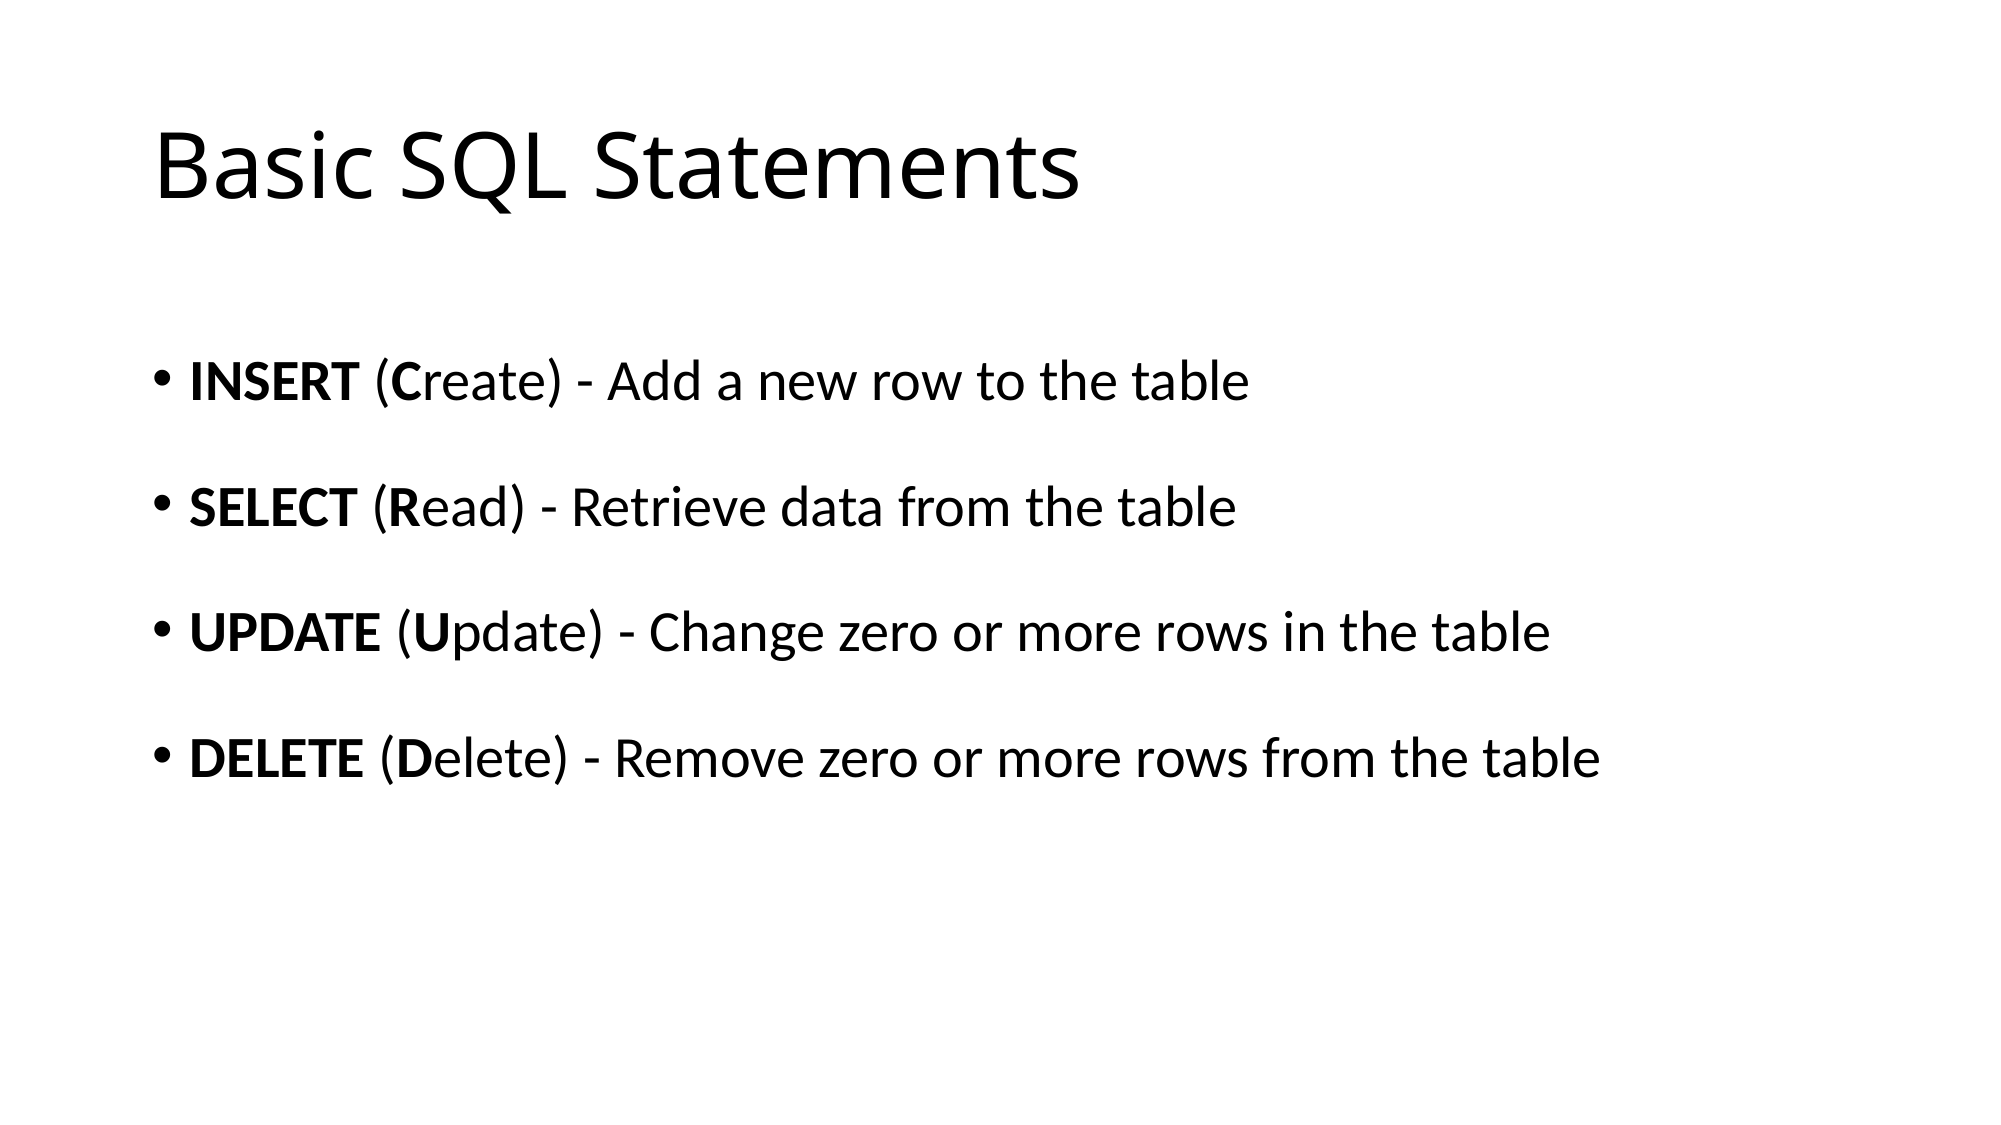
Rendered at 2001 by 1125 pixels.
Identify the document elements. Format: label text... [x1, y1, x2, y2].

list INSERT (Create) - Add a new row to the table SELECT (Read) - Retrieve data from the table UPDATE (Update) - Change zero or more rows in the table DELETE (Delete) - Remove zero or more rows from the table [137, 299, 1863, 1014]
title Basic SQL Statements [137, 59, 1863, 278]
